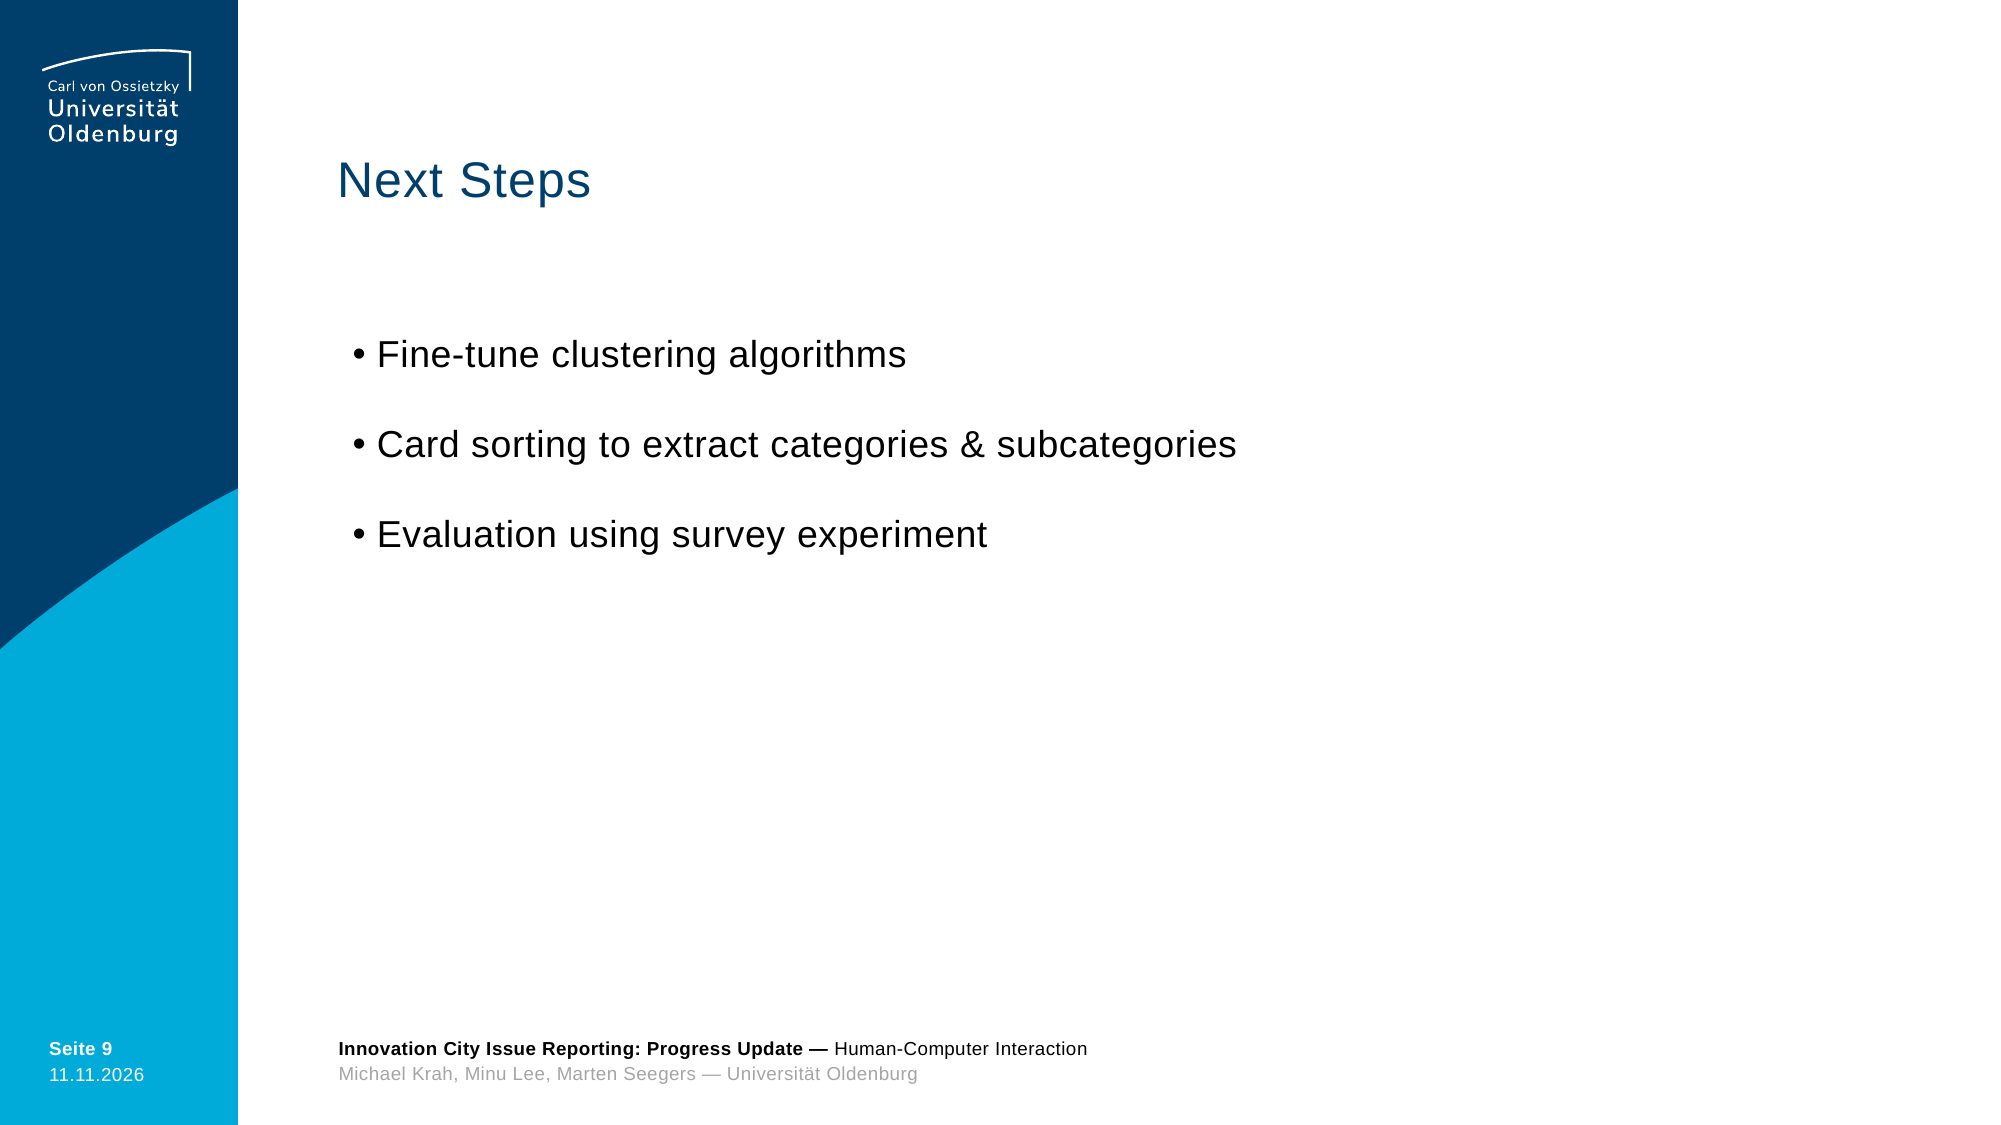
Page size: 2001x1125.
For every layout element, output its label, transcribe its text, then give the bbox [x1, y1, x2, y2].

list Fine-tune clustering algorithms Card sorting to extract categories & subcategories Evaluation using survey experiment [337, 156, 1512, 809]
